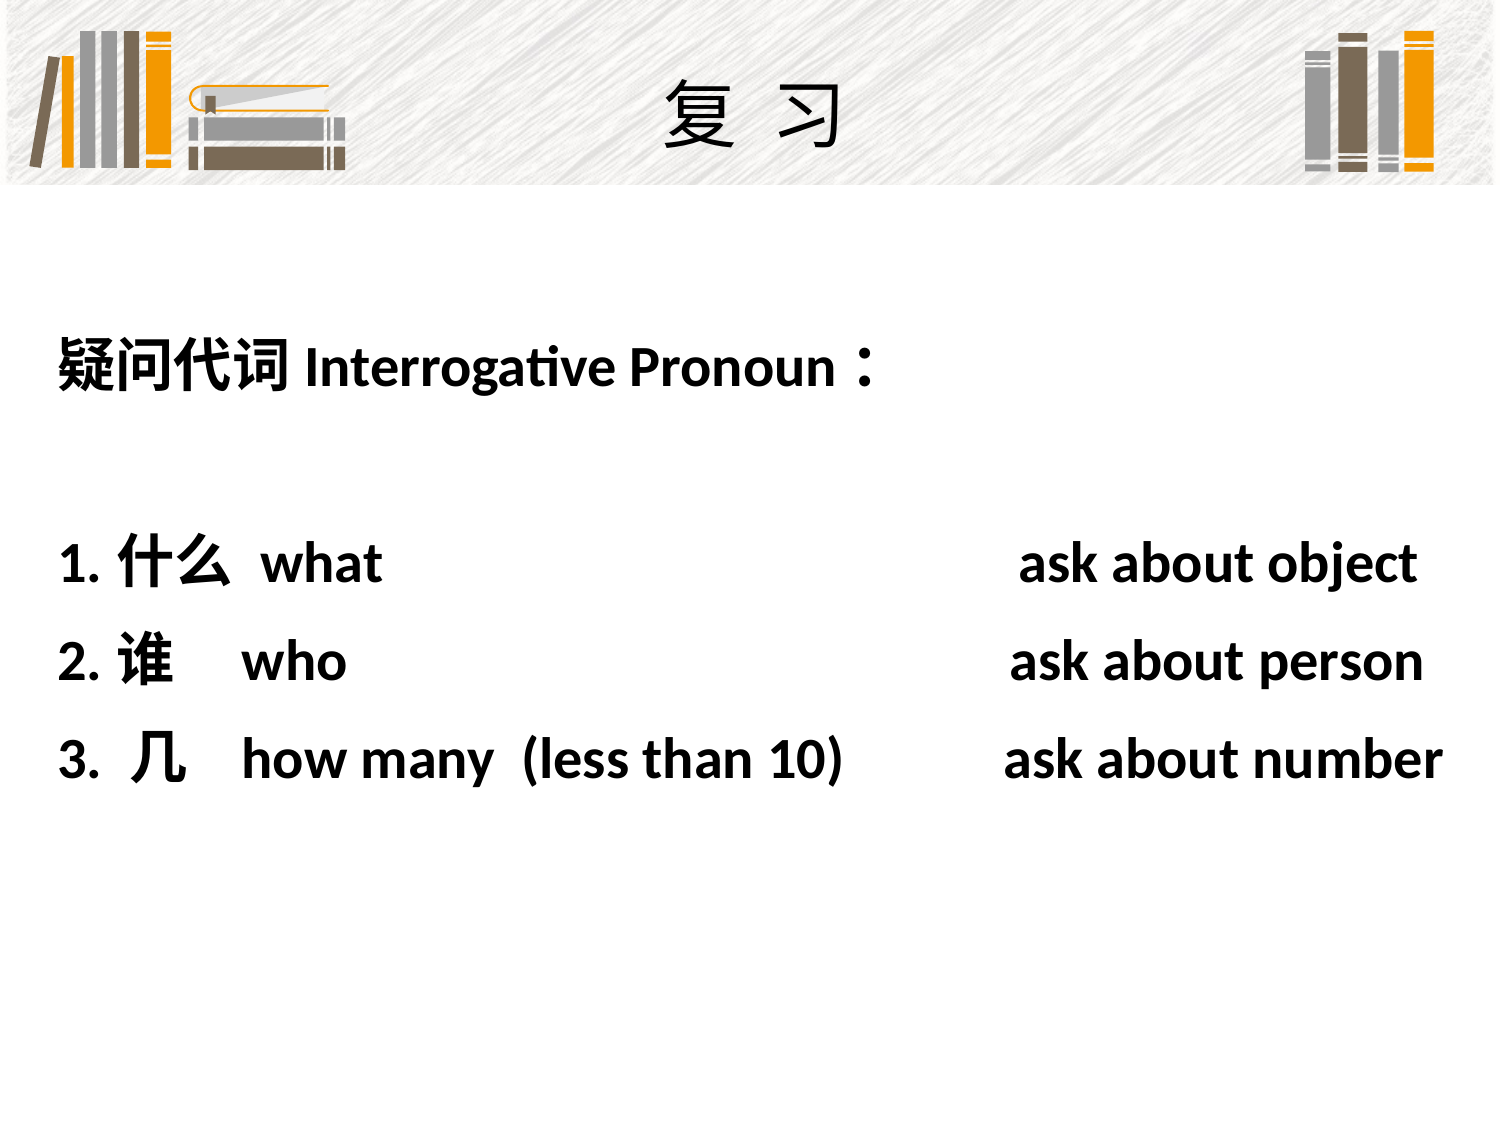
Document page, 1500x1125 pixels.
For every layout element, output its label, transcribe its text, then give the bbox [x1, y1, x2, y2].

text_box 疑问代词Interrogative Pronoun： 1.什么 what ask about object 2.谁 who ask about person 3. 几 how many (less than 10) ask about number [42, 292, 1478, 896]
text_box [29, 30, 346, 171]
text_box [1304, 30, 1435, 173]
picture [0, 0, 1500, 185]
